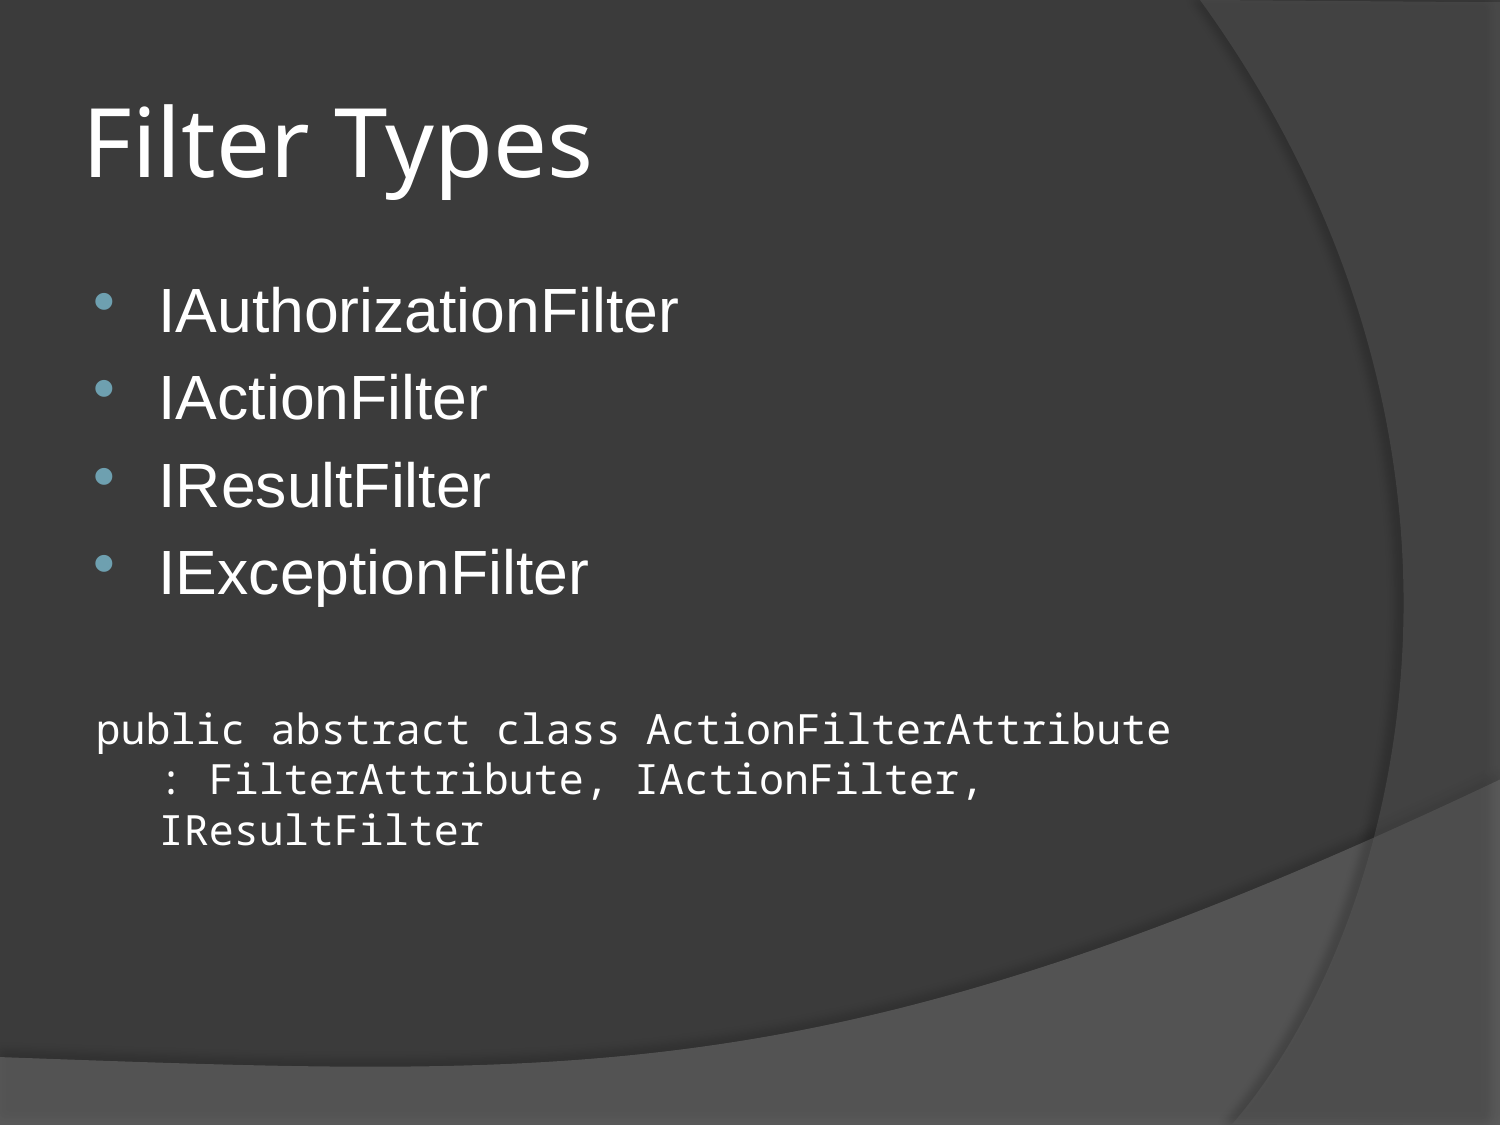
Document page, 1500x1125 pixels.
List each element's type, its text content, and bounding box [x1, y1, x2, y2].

list IAuthorizationFilter IActionFilter IResultFilter IExceptionFilter public abstract class ActionFilterAttribute : FilterAttribute, IActionFilter, IResultFilter [75, 262, 1300, 1005]
title Filter Types [75, 45, 1300, 233]
